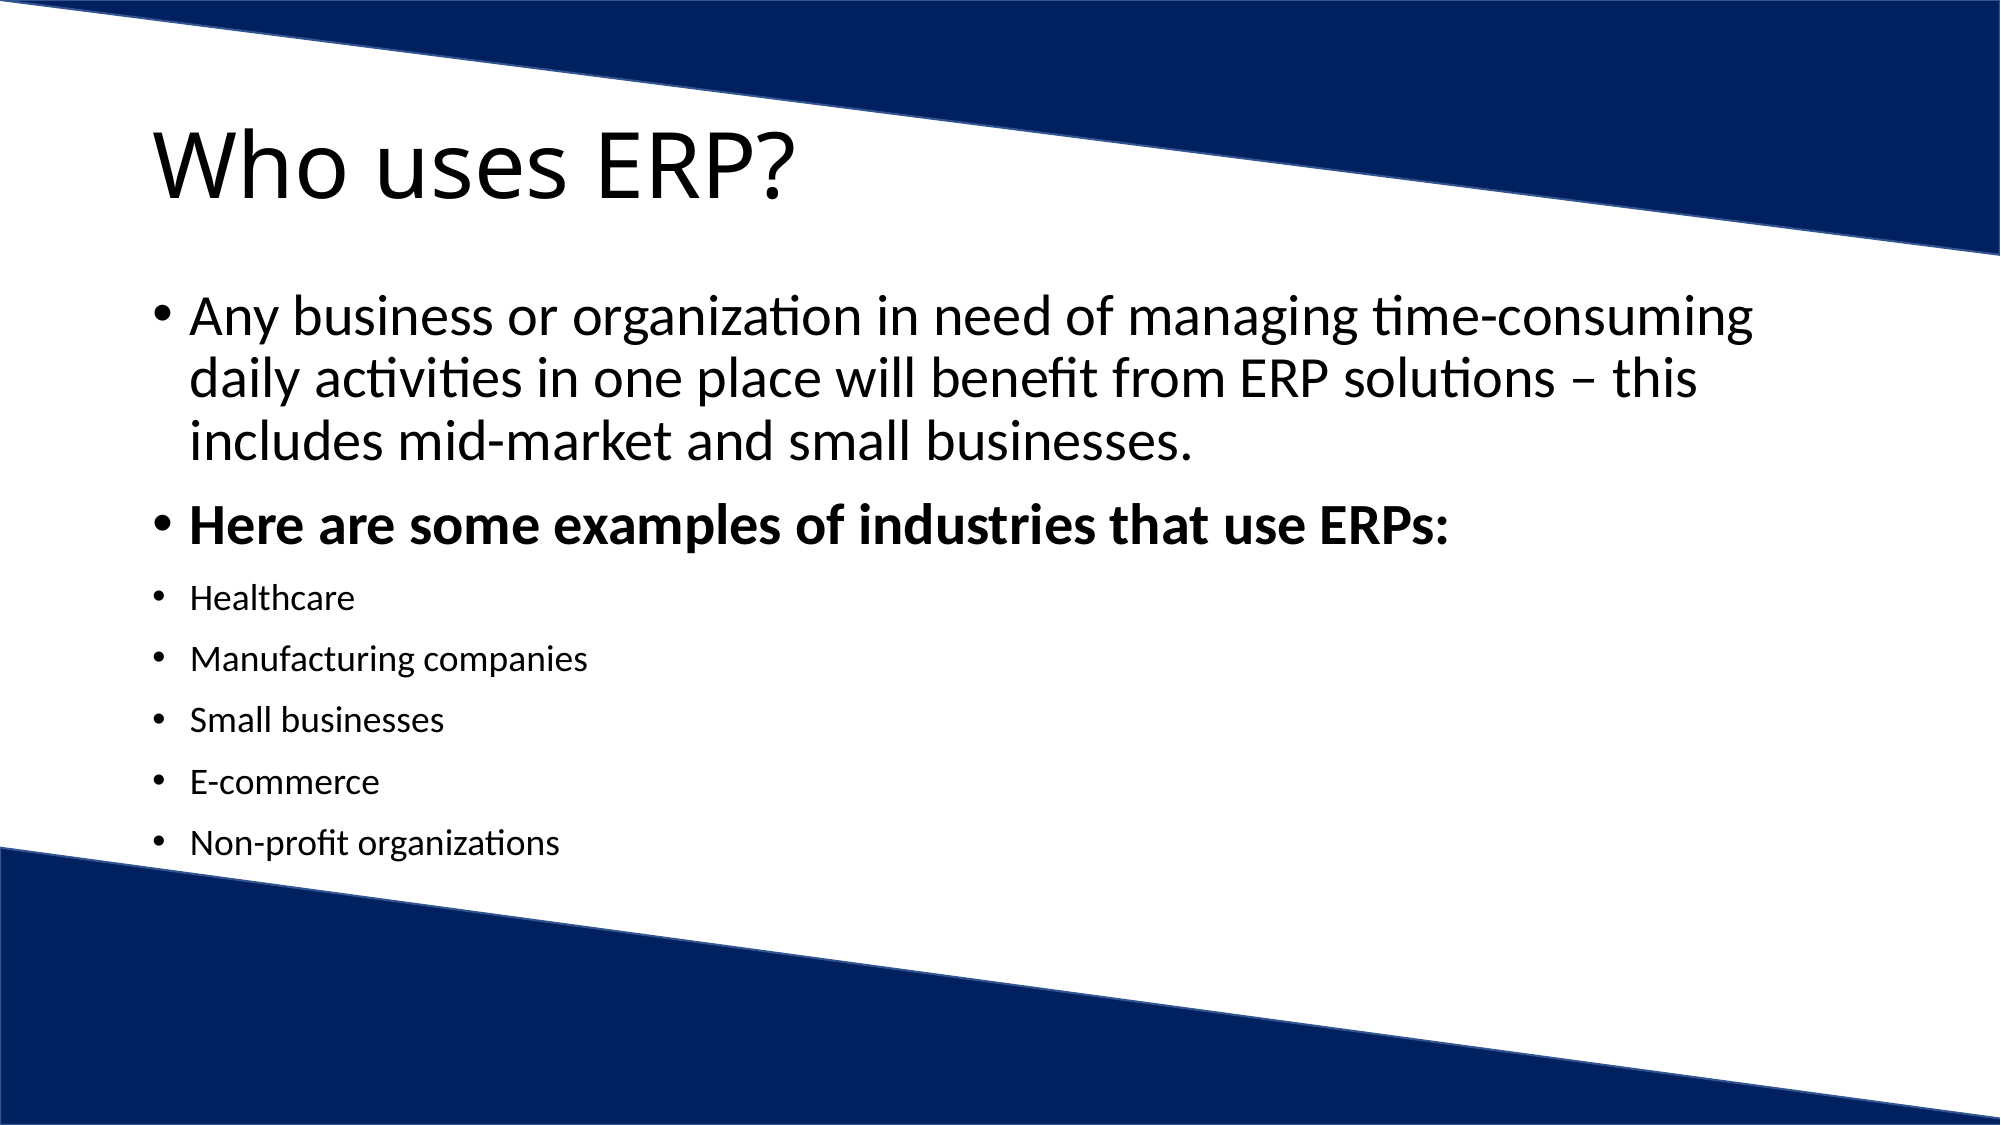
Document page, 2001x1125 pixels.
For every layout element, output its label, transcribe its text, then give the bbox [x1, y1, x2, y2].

text_box [0, 846, 2000, 1125]
text_box [0, 0, 2000, 256]
title Who uses ERP? [137, 59, 1863, 277]
list Any business or organization in need of managing time-consuming daily activities in one place will benefit from ERP solutions – this includes mid-market and small businesses. Here are some examples of industries that use ERPs: Healthcare Manufacturing companies Small businesses E-commerce Non-profit organizations [137, 277, 1863, 992]
